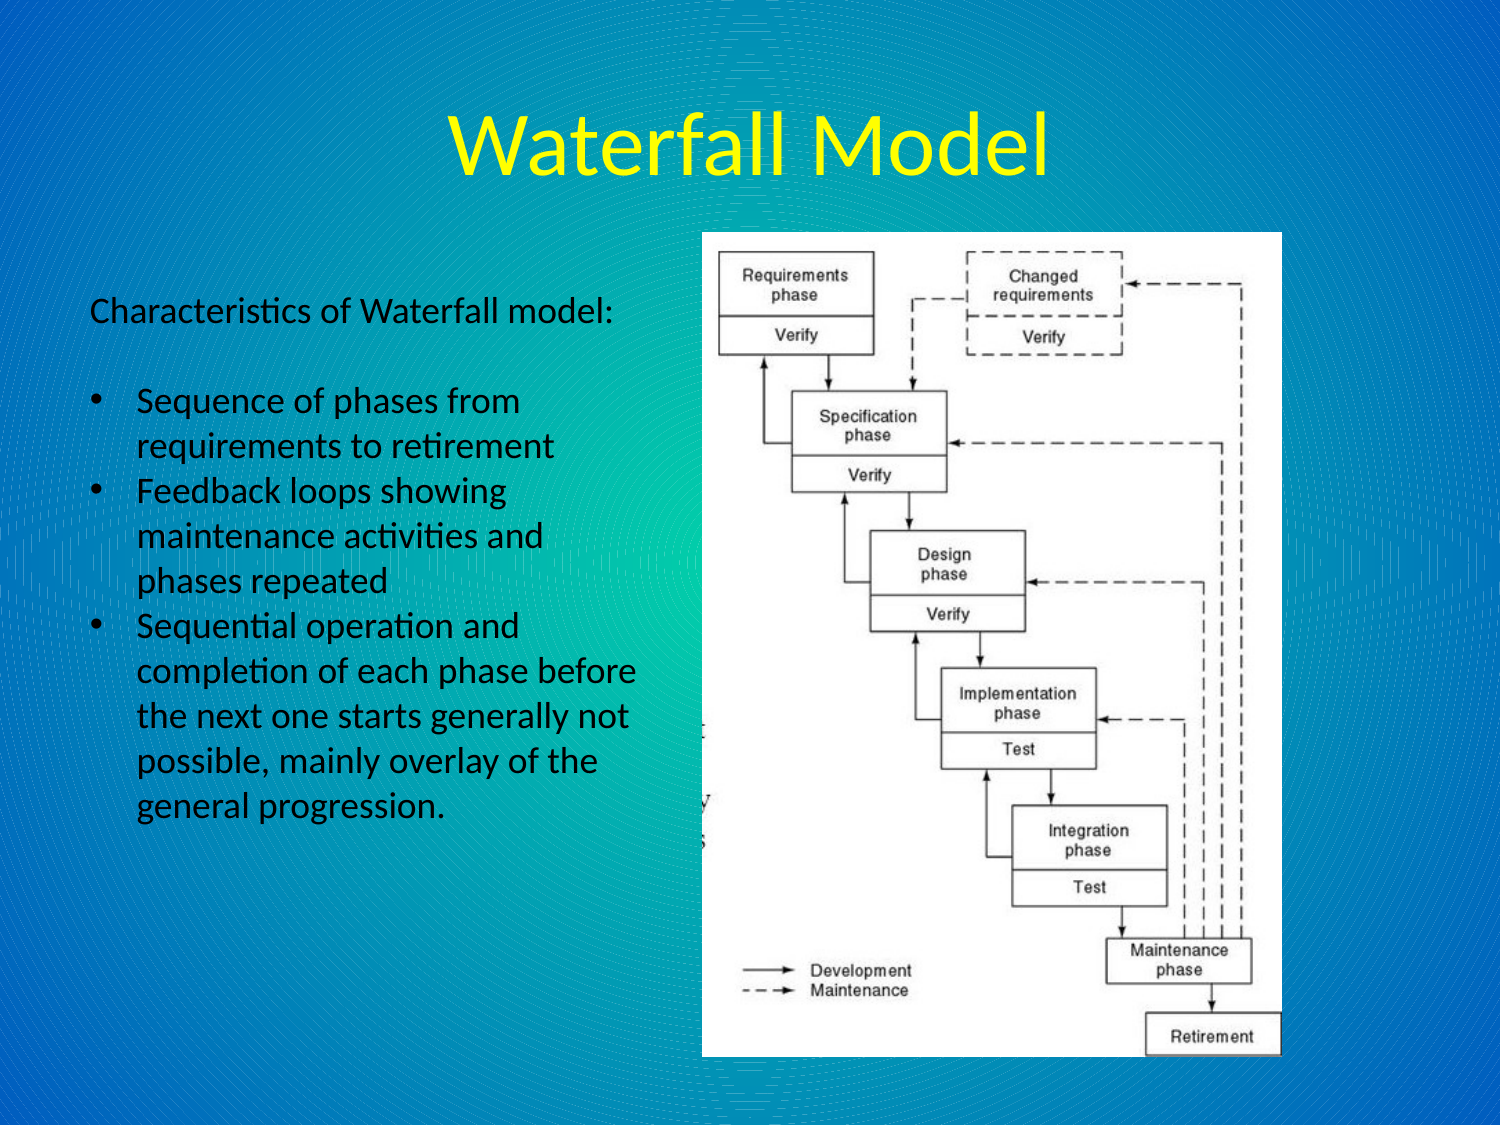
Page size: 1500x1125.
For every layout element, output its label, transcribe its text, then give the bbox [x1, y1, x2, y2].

title Waterfall Model [75, 45, 1425, 233]
picture [1245, 1060, 1269, 1064]
picture [702, 232, 1283, 1057]
text_box Characteristics of Waterfall model: Sequence of phases from requirements to retirement Feedback loops showing maintenance activities and phases repeated Sequential operation and completion of each phase before the next one starts generally not possible, mainly overlay of the general progression. [74, 278, 668, 834]
